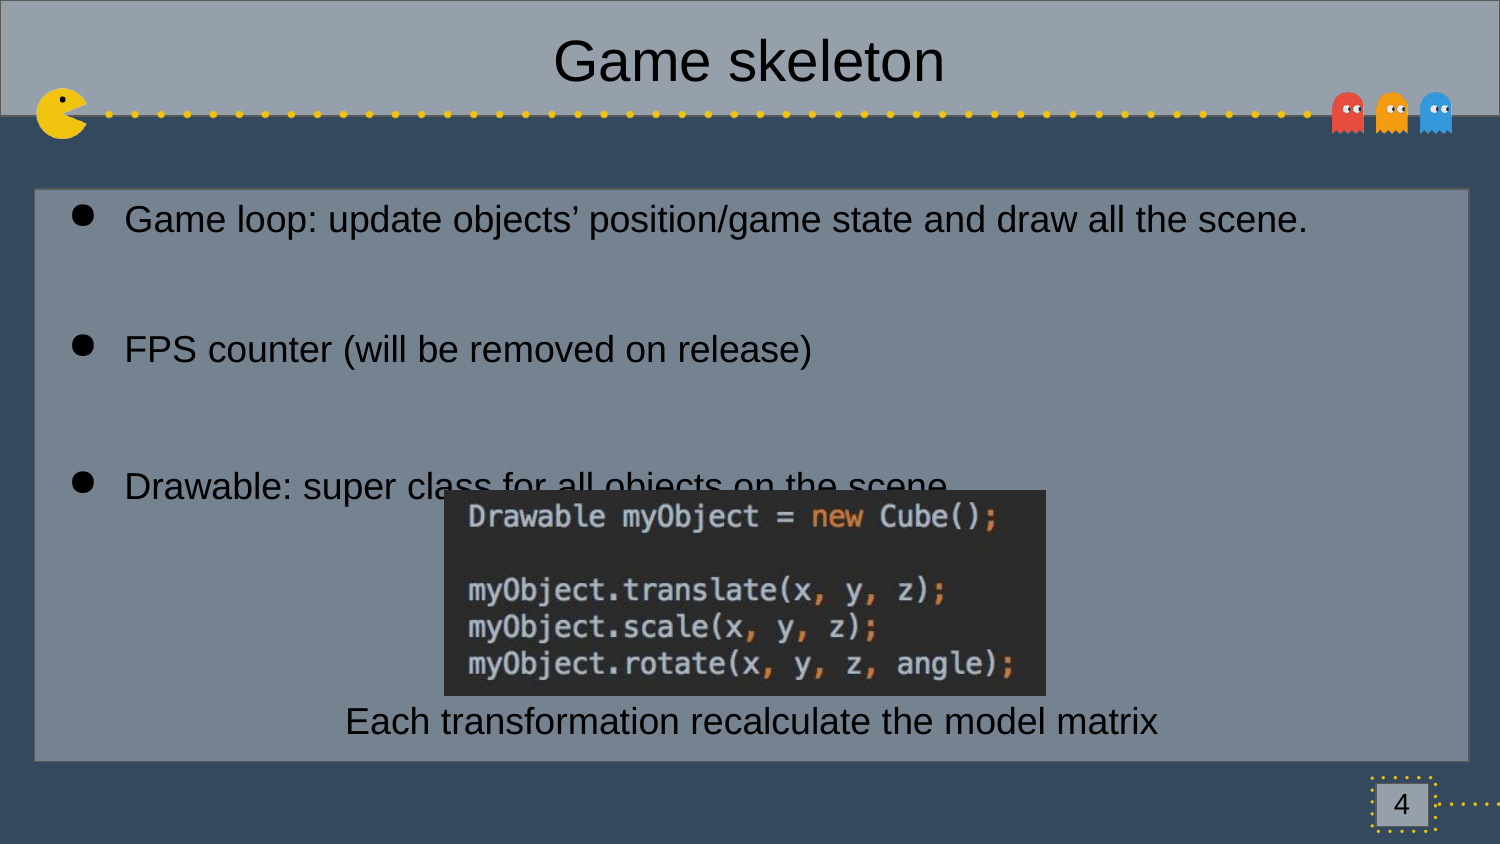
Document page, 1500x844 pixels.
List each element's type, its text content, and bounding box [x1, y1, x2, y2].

picture [444, 490, 1046, 696]
text_box Game loop: update objects’ position/game state and draw all the scene. FPS counter (will be removed on release) Drawable: super class for all objects on the scene. [34, 188, 1470, 762]
text_box Game skeleton [0, 0, 1500, 116]
slide_number ‹#› [1357, 771, 1363, 836]
picture [30, 88, 1460, 140]
picture [1365, 770, 1500, 839]
text_box Each transformation recalculate the model matrix [37, 682, 1466, 771]
